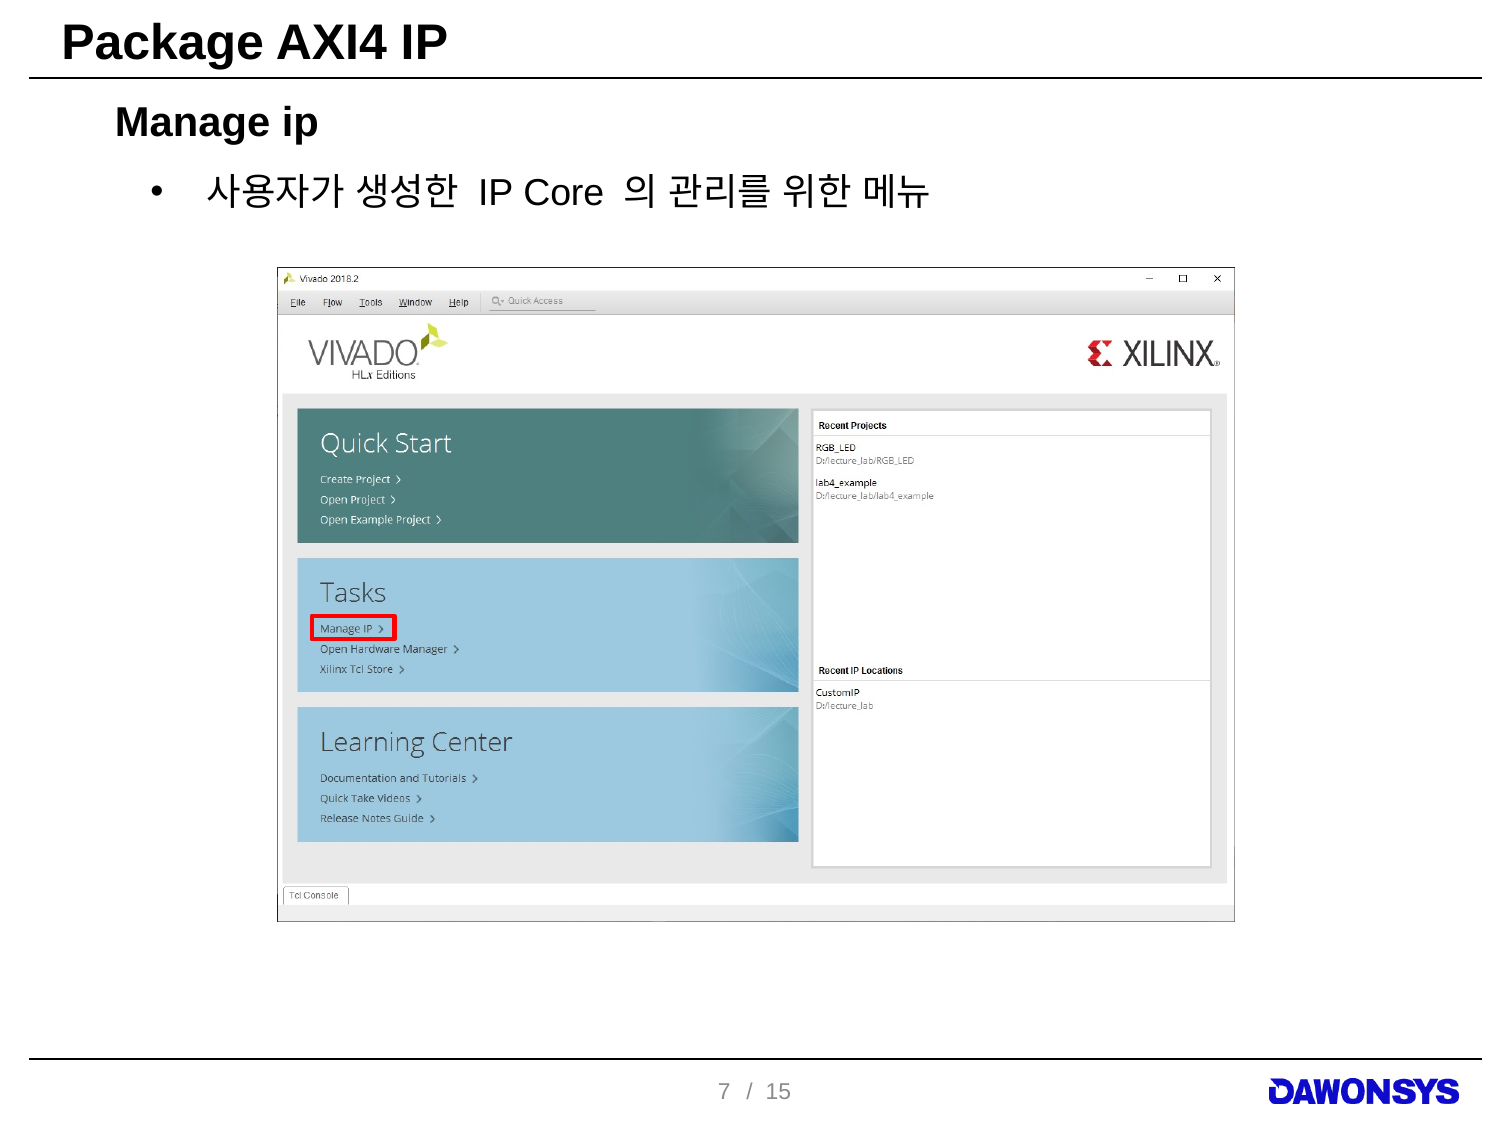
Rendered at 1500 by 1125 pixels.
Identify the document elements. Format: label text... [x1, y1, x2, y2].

picture [277, 266, 1236, 922]
slide_number 7 [395, 1071, 746, 1109]
list 사용자가 생성한 IP Core 의 관리를 위한 메뉴 [135, 160, 1436, 1059]
title Package AXI4 IP [46, 7, 1447, 72]
picture [1269, 1078, 1459, 1104]
footer / 15 [746, 1071, 1207, 1109]
list Manage ip [100, 90, 1483, 149]
